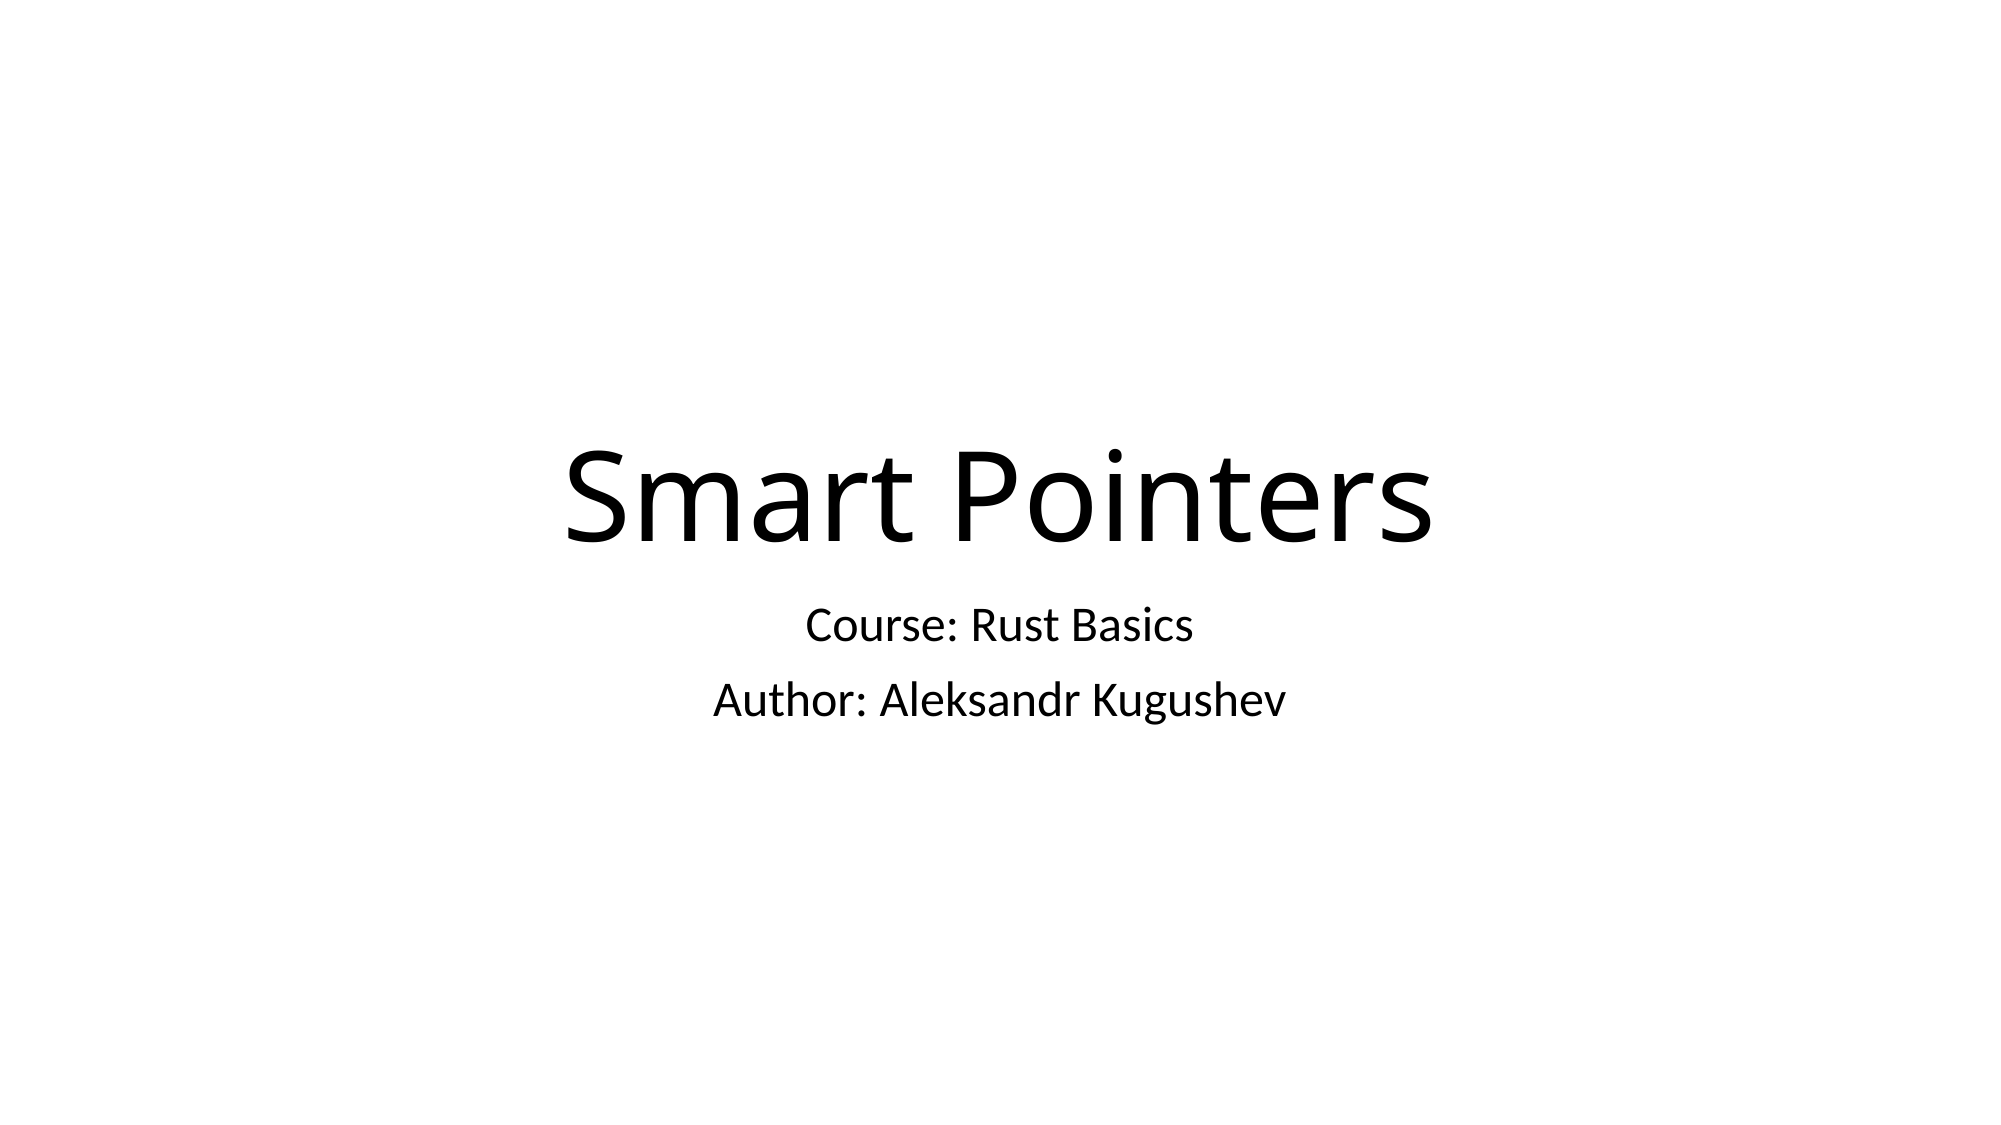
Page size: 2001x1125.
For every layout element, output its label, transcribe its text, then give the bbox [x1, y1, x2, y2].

subtitle Course: Rust Basics Author: Aleksandr Kugushev [249, 590, 1750, 863]
title Smart Pointers [249, 184, 1750, 576]
